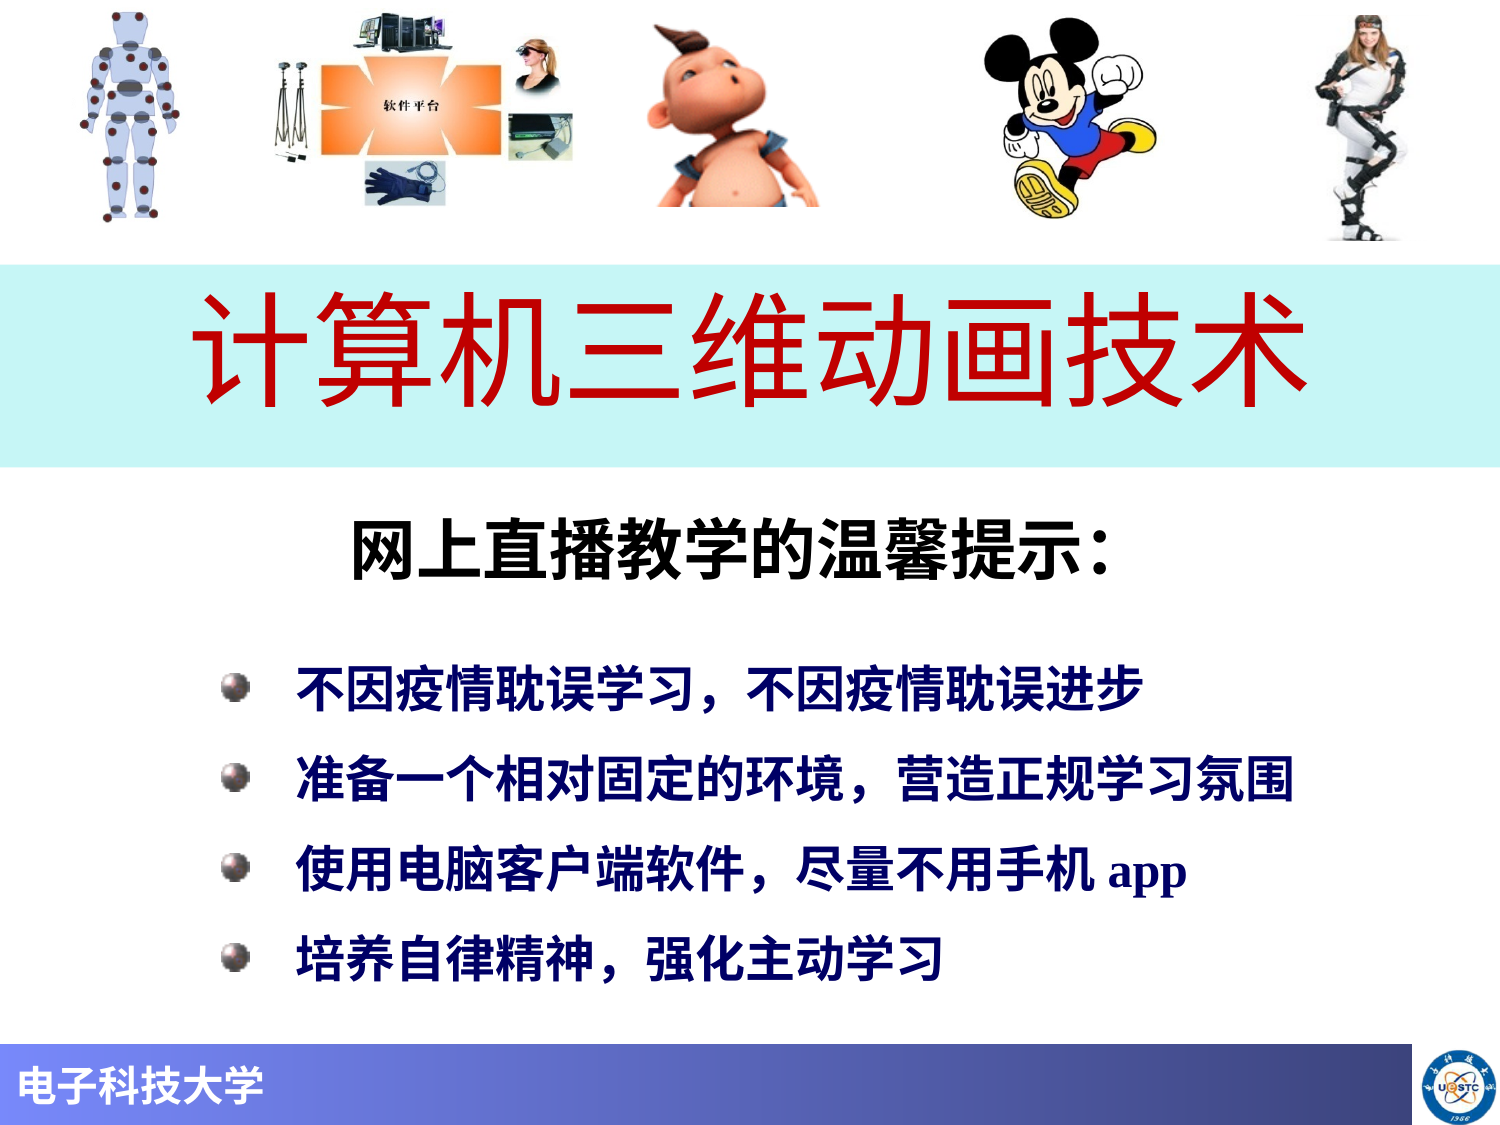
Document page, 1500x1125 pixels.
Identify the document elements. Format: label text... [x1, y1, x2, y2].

picture [1412, 1042, 1500, 1125]
picture [221, 853, 250, 882]
picture [261, 8, 583, 215]
picture [1296, 15, 1429, 241]
picture [972, 12, 1173, 220]
picture [646, 0, 854, 207]
picture [221, 943, 250, 972]
text_box 不因疫情耽误学习，不因疫情耽误进步 准备一个相对固定的环境，营造正规学习氛围 使用电脑客户端软件，尽量不用手机app 培养自律精神，强化主动学习 [147, 619, 1330, 995]
picture [221, 673, 250, 702]
picture [71, 1, 185, 226]
picture [221, 763, 250, 792]
title 计算机三维动画技术 [0, 264, 1500, 468]
text_box 网上直播教学的温馨提示： [206, 460, 1294, 596]
